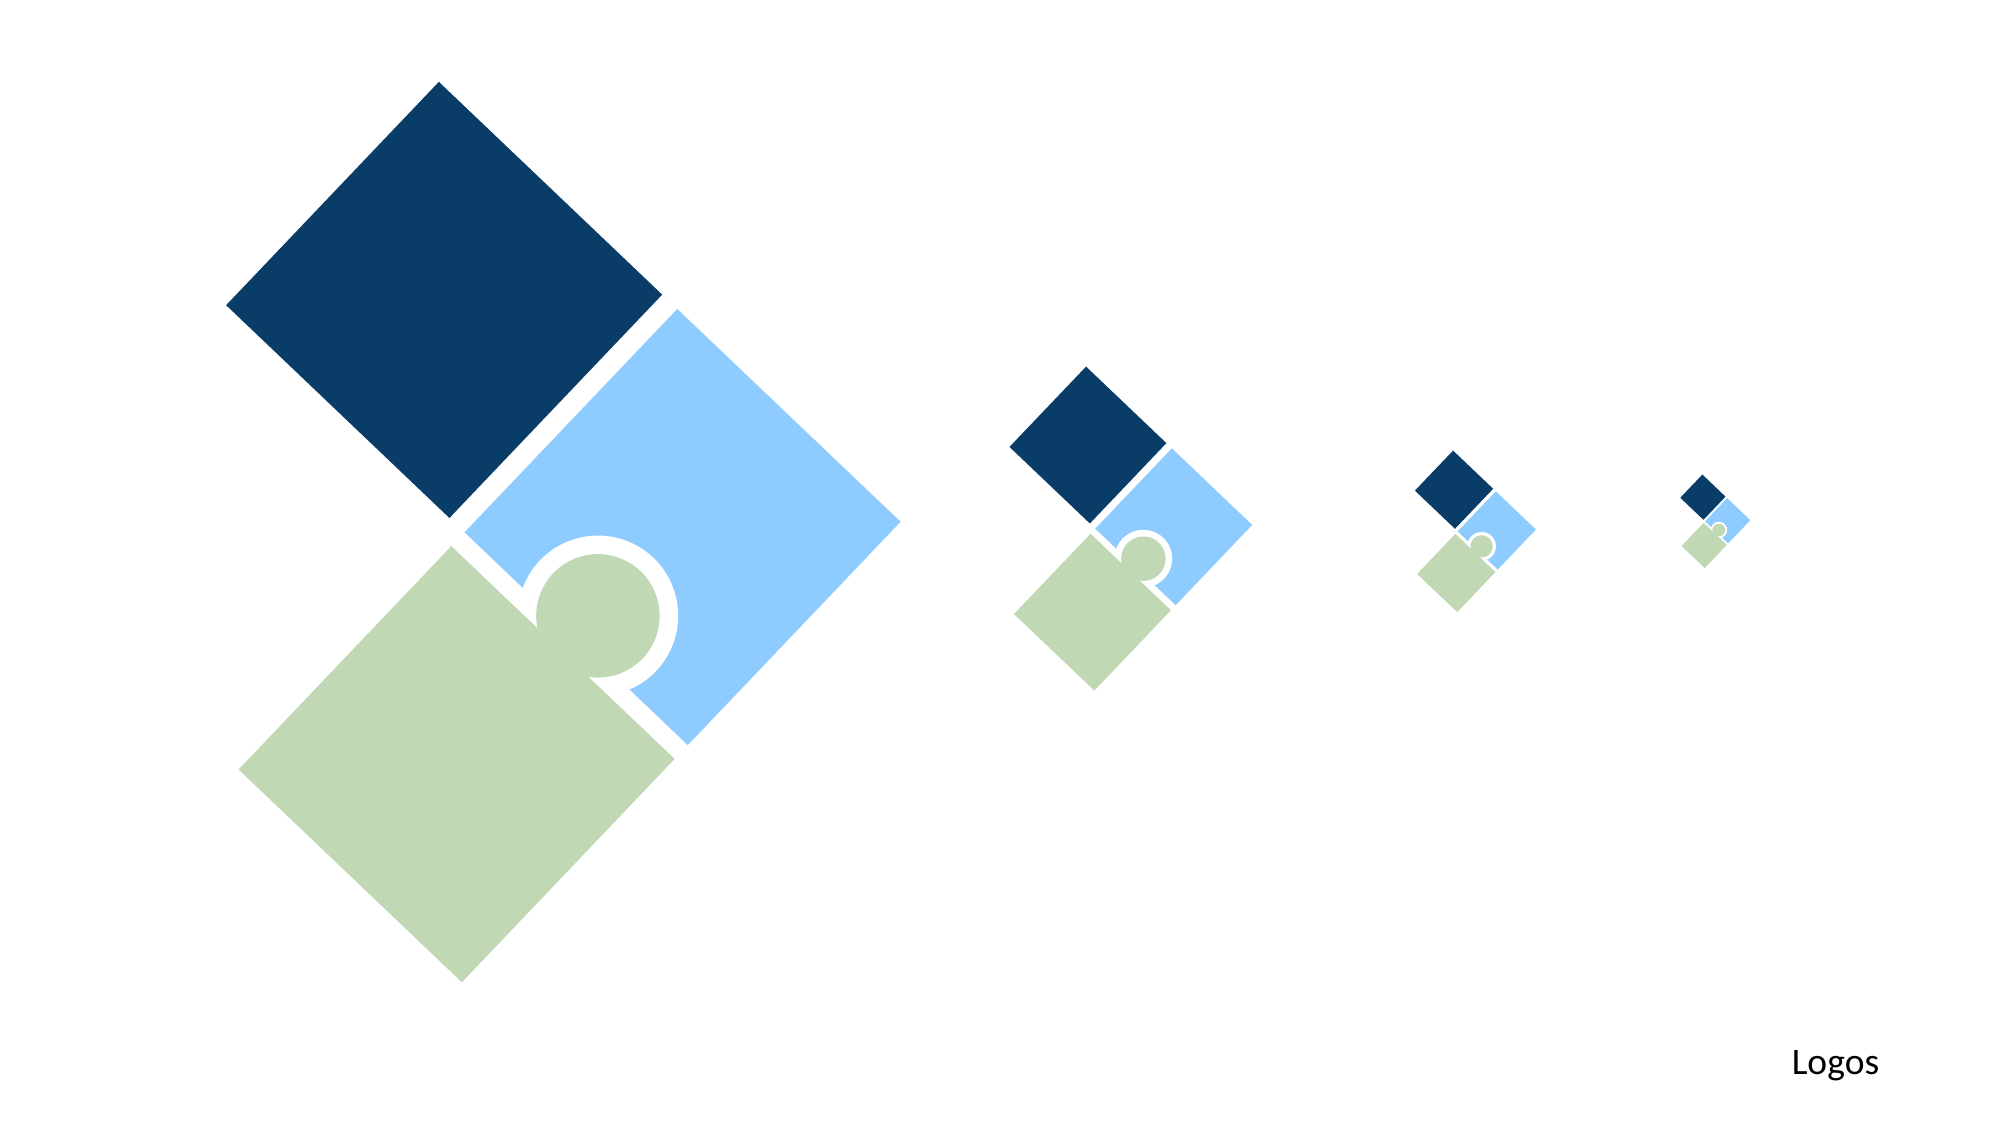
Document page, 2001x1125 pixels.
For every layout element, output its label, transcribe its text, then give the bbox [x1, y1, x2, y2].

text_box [132, 213, 769, 851]
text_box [1397, 474, 1513, 589]
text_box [1670, 488, 1737, 555]
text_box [975, 413, 1205, 644]
text_box Logos [1777, 1029, 1895, 1090]
